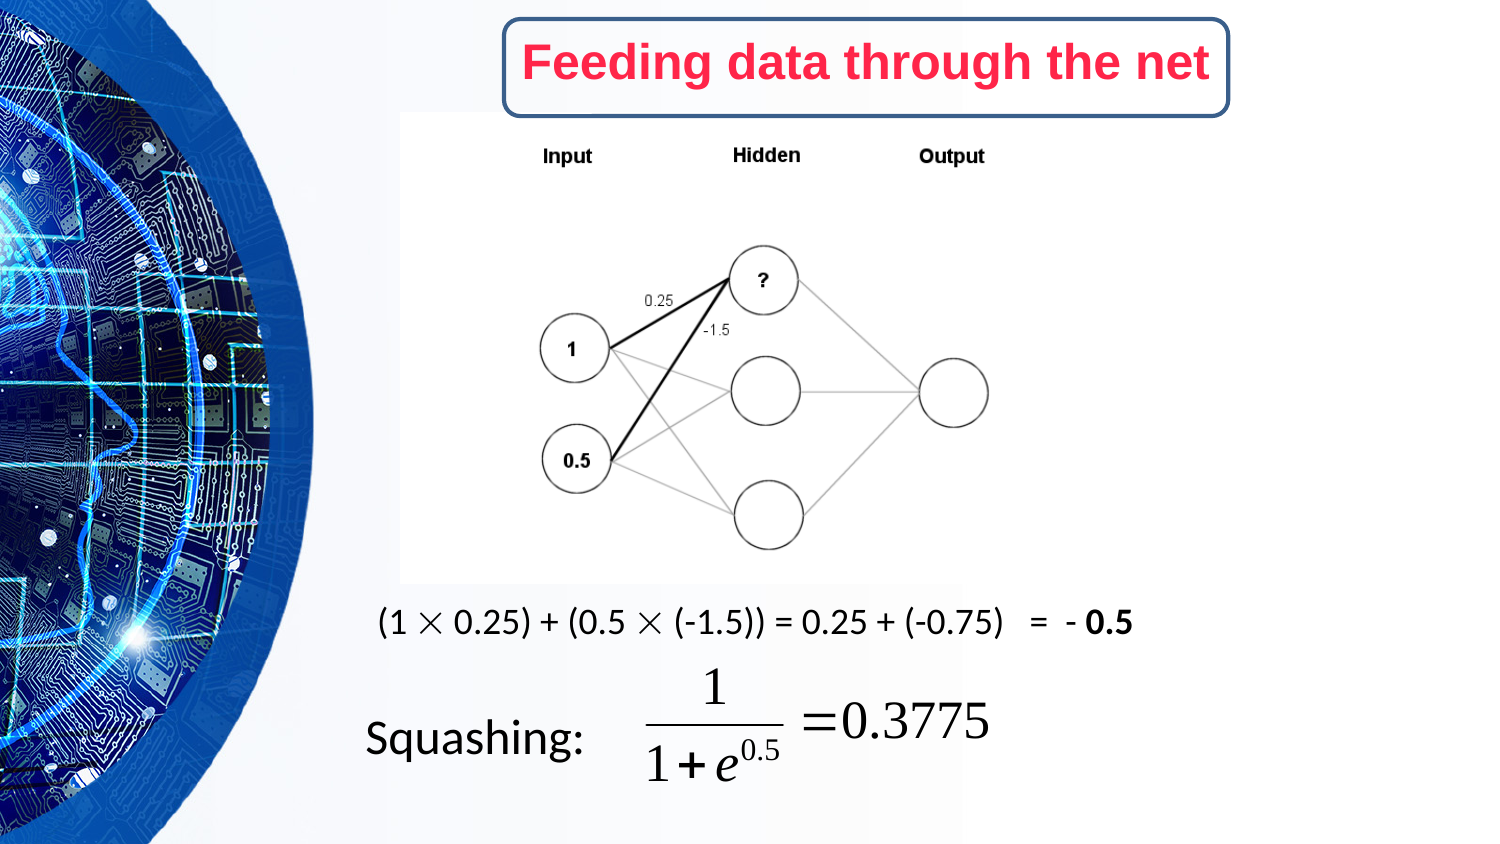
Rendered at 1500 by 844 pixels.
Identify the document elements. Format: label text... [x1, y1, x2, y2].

text_box (1  0.25) + (0.5  (-1.5)) = 0.25 + (-0.75) = - 0.5 [362, 585, 1275, 651]
picture [0, 0, 1500, 844]
title Feeding data through the net [350, 0, 1382, 119]
text_box [501, 16, 1231, 119]
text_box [637, 653, 1001, 793]
text_box Squashing: [350, 696, 632, 772]
